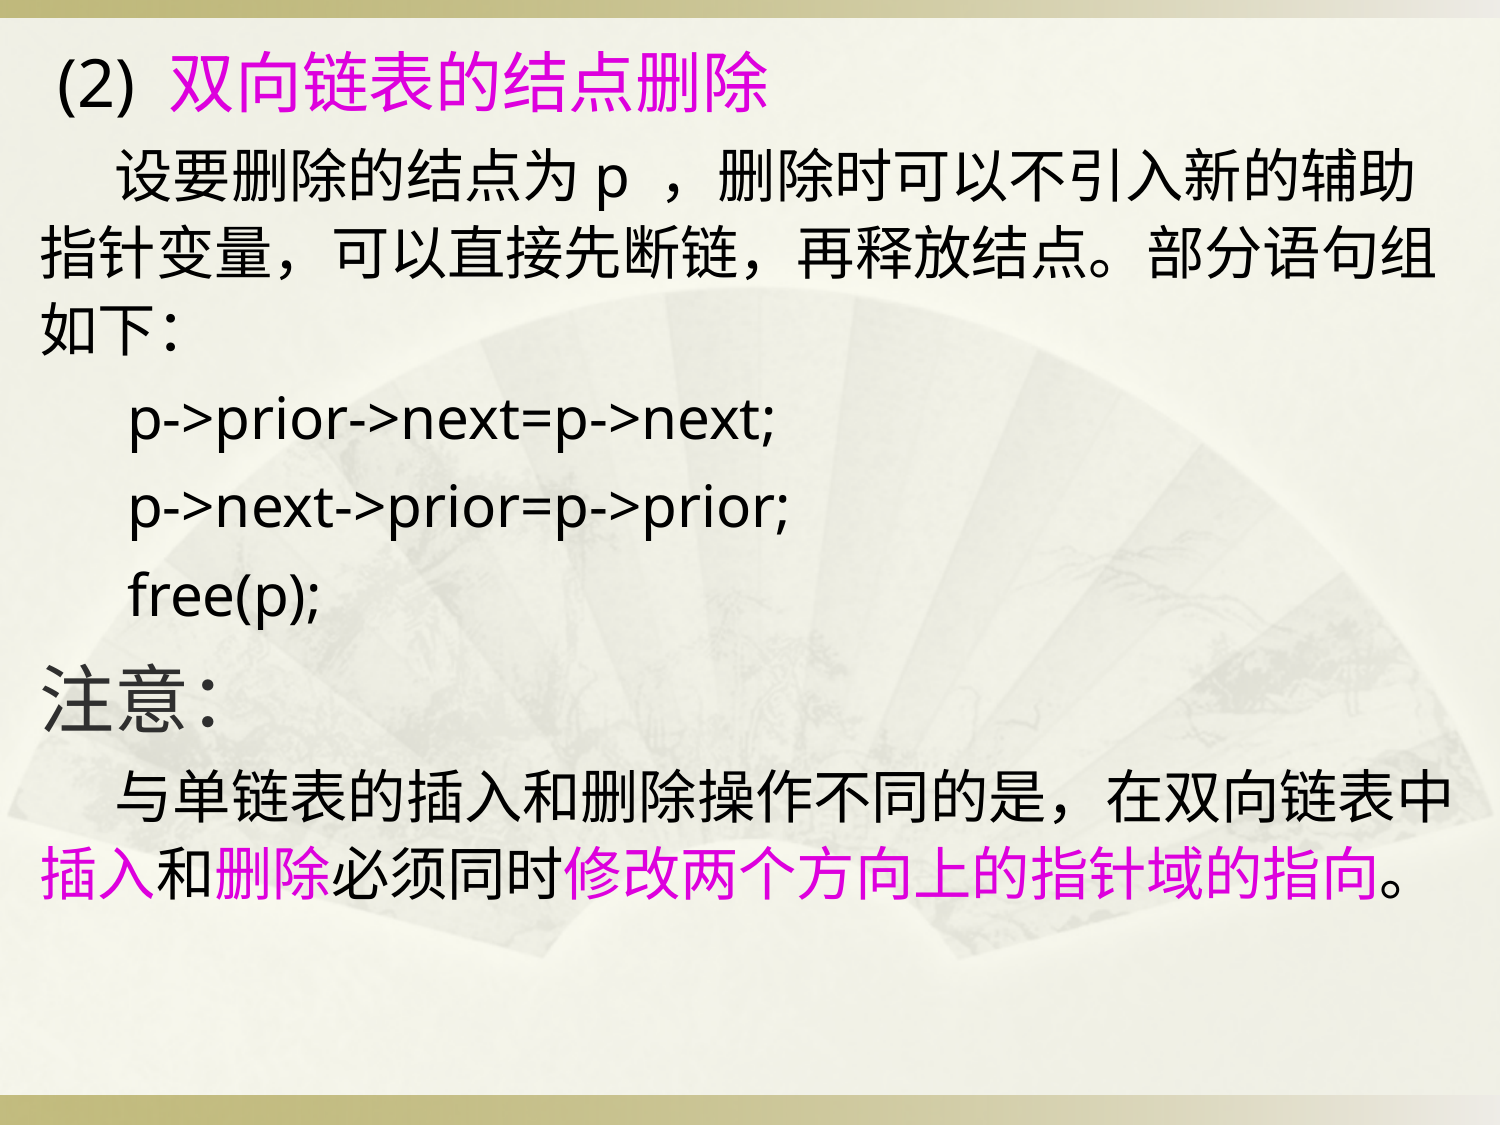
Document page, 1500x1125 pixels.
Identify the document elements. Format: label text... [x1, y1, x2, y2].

list (2) 双向链表的结点删除 设要删除的结点为p ，删除时可以不引入新的辅助指针变量，可以直接先断链，再释放结点。部分语句组如下： p->prior->next=p->next; p->next->prior=p->prior; free(p); 注意： 与单链表的插入和删除操作不同的是，在双向链表中插入和删除必须同时修改两个方向上的指针域的指向。 [24, 24, 1475, 1012]
